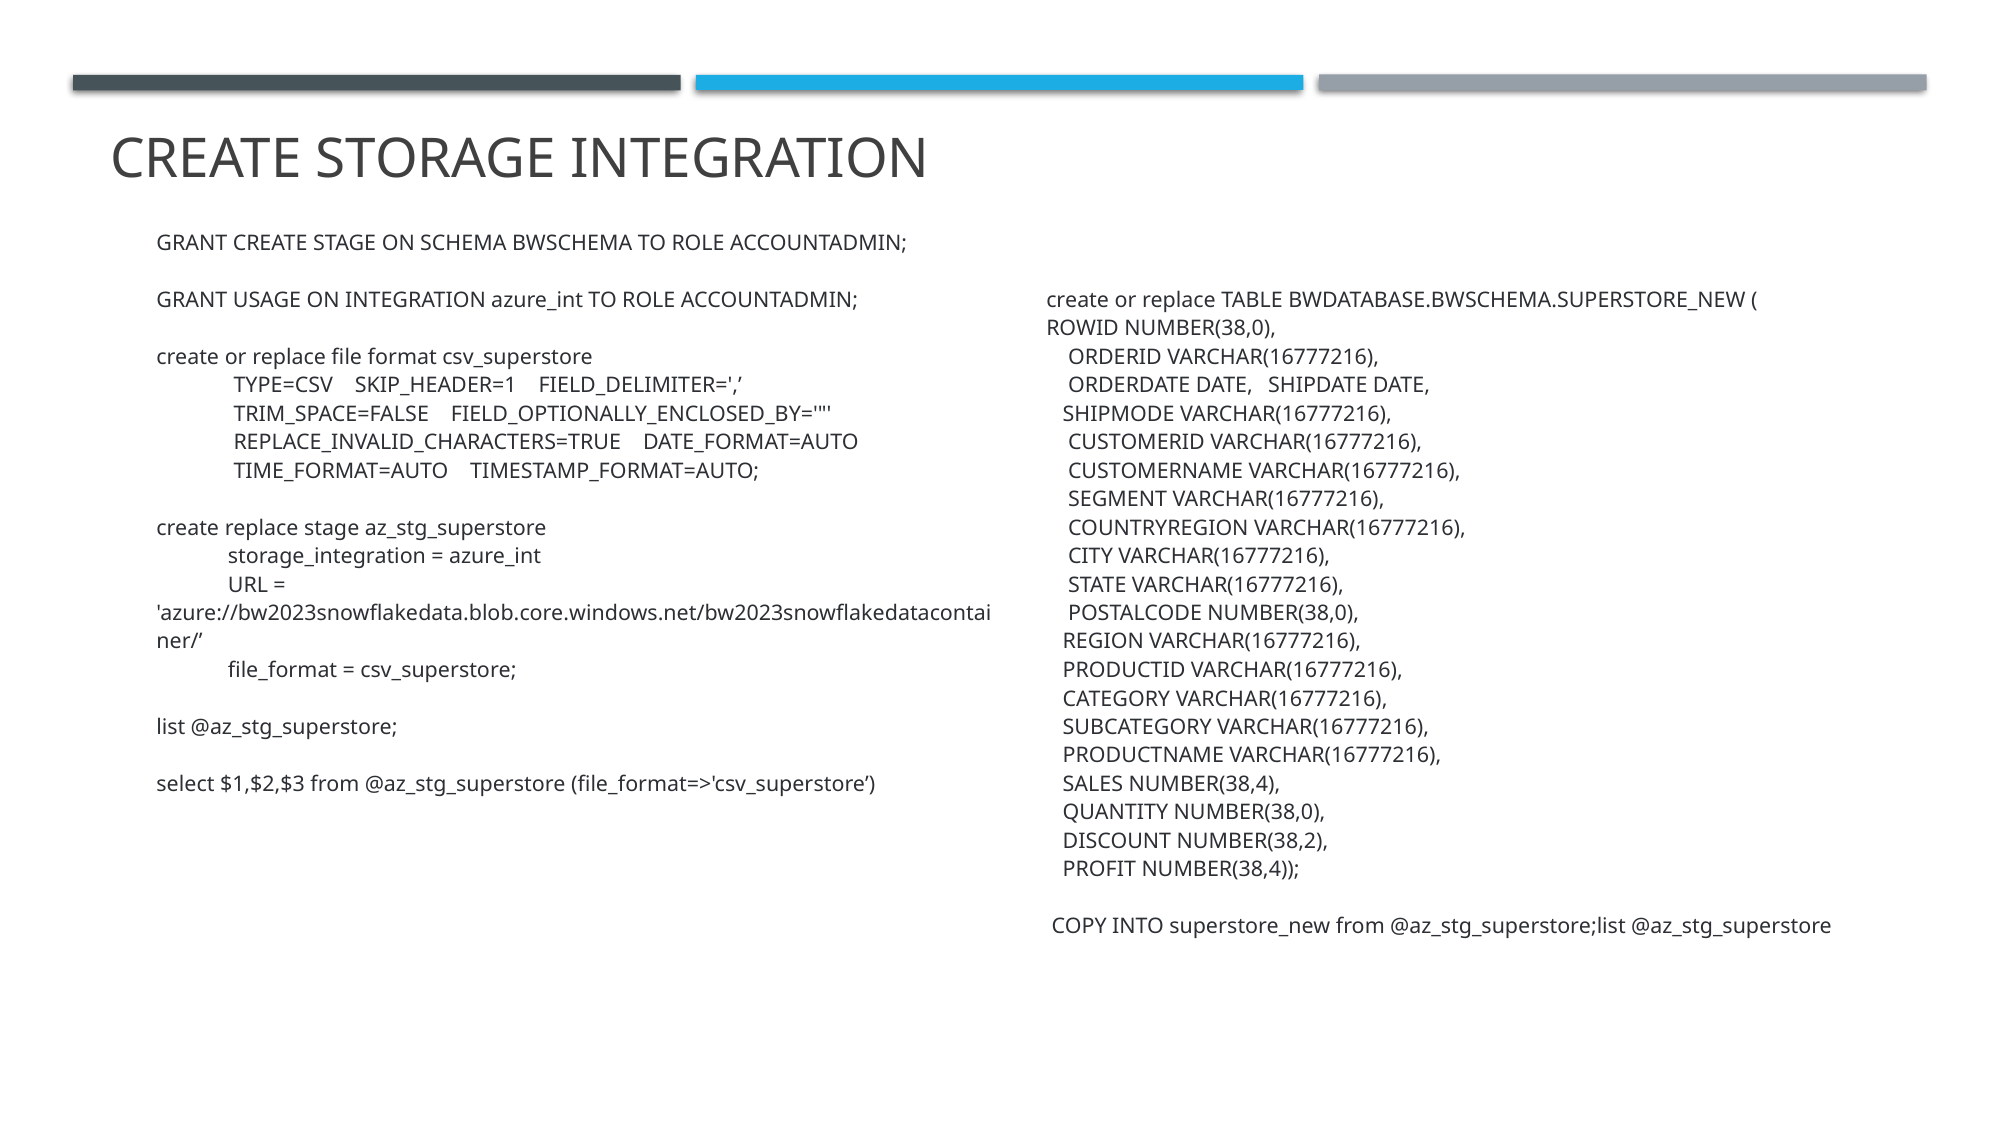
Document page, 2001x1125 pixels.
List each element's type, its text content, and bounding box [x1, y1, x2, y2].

list GRANT CREATE STAGE ON SCHEMA BWSCHEMA TO ROLE ACCOUNTADMIN; GRANT USAGE ON INTEGRATION azure_int TO ROLE ACCOUNTADMIN; create or replace file format csv_superstore TYPE=CSV SKIP_HEADER=1 FIELD_DELIMITER=',’ TRIM_SPACE=FALSE FIELD_OPTIONALLY_ENCLOSED_BY='"' REPLACE_INVALID_CHARACTERS=TRUE DATE_FORMAT=AUTO TIME_FORMAT=AUTO TIMESTAMP_FORMAT=AUTO; create replace stage az_stg_superstore storage_integration = azure_int URL = 'azure://bw2023snowflakedata.blob.core.windows.net/bw2023snowflakedatacontainer/’ file_format = csv_superstore; list @az_stg_superstore; select $1,$2,$3 from @az_stg_superstore (file_format=>'csv_superstore’) create or replace TABLE BWDATABASE.BWSCHEMA.SUPERSTORE_NEW ( ROWID NUMBER(38,0), ORDERID VARCHAR(16777216), ORDERDATE DATE, SHIPDATE DATE, SHIPMODE VARCHAR(16777216), CUSTOMERID VARCHAR(16777216), CUSTOMERNAME VARCHAR(16777216), SEGMENT VARCHAR(16777216), COUNTRYREGION VARCHAR(16777216), CITY VARCHAR(16777216), STATE VARCHAR(16777216), POSTALCODE NUMBER(38,0), REGION VARCHAR(16777216), PRODUCTID VARCHAR(16777216), CATEGORY VARCHAR(16777216), SUBCATEGORY VARCHAR(16777216), PRODUCTNAME VARCHAR(16777216), SALES NUMBER(38,4), QUANTITY NUMBER(38,0), DISCOUNT NUMBER(38,2), PROFIT NUMBER(38,4)); COPY INTO superstore_new from @az_stg_superstore;list @az_stg_superstore [95, 218, 1905, 981]
title Create storage integration [95, 115, 1905, 196]
